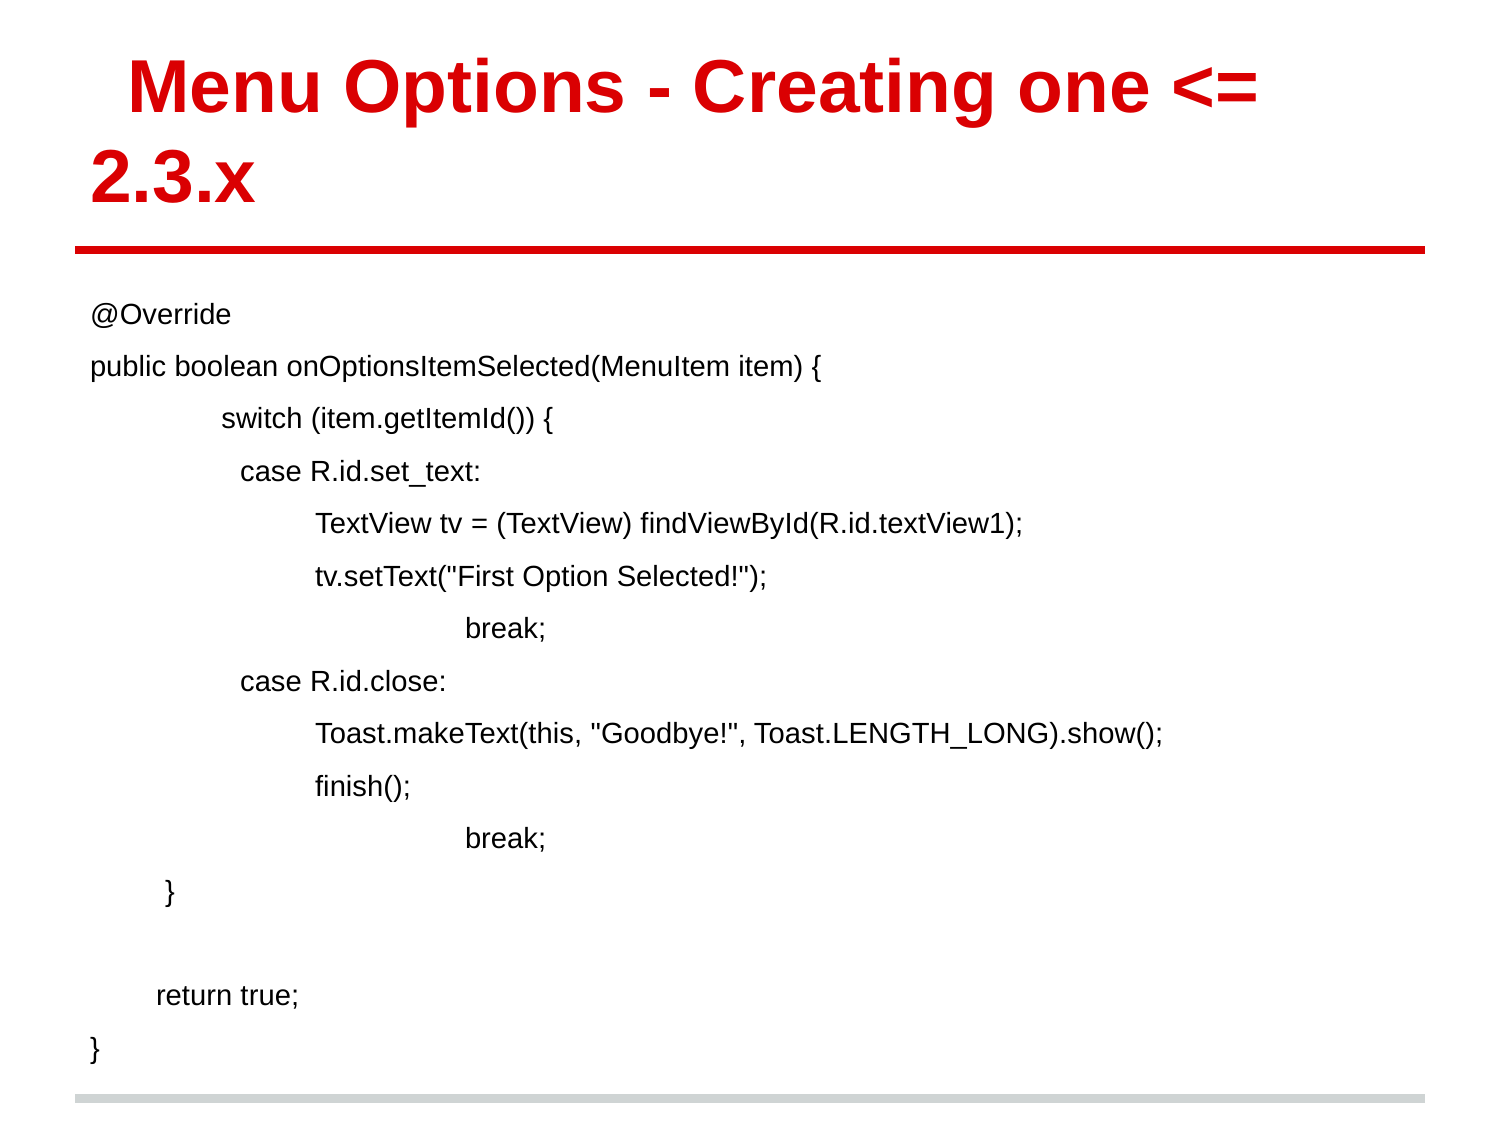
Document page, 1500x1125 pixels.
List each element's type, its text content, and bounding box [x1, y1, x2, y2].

title Menu Options - Creating one <= 2.3.x [75, 45, 1425, 233]
list @Override public boolean onOptionsItemSelected(MenuItem item) { switch (item.getItemId()) { case R.id.set_text: TextView tv = (TextView) findViewById(R.id.textView1); tv.setText("First Option Selected!"); break; case R.id.close: Toast.makeText(this, "Goodbye!", Toast.LENGTH_LONG).show(); finish(); break; } return true; } [75, 262, 1425, 1078]
